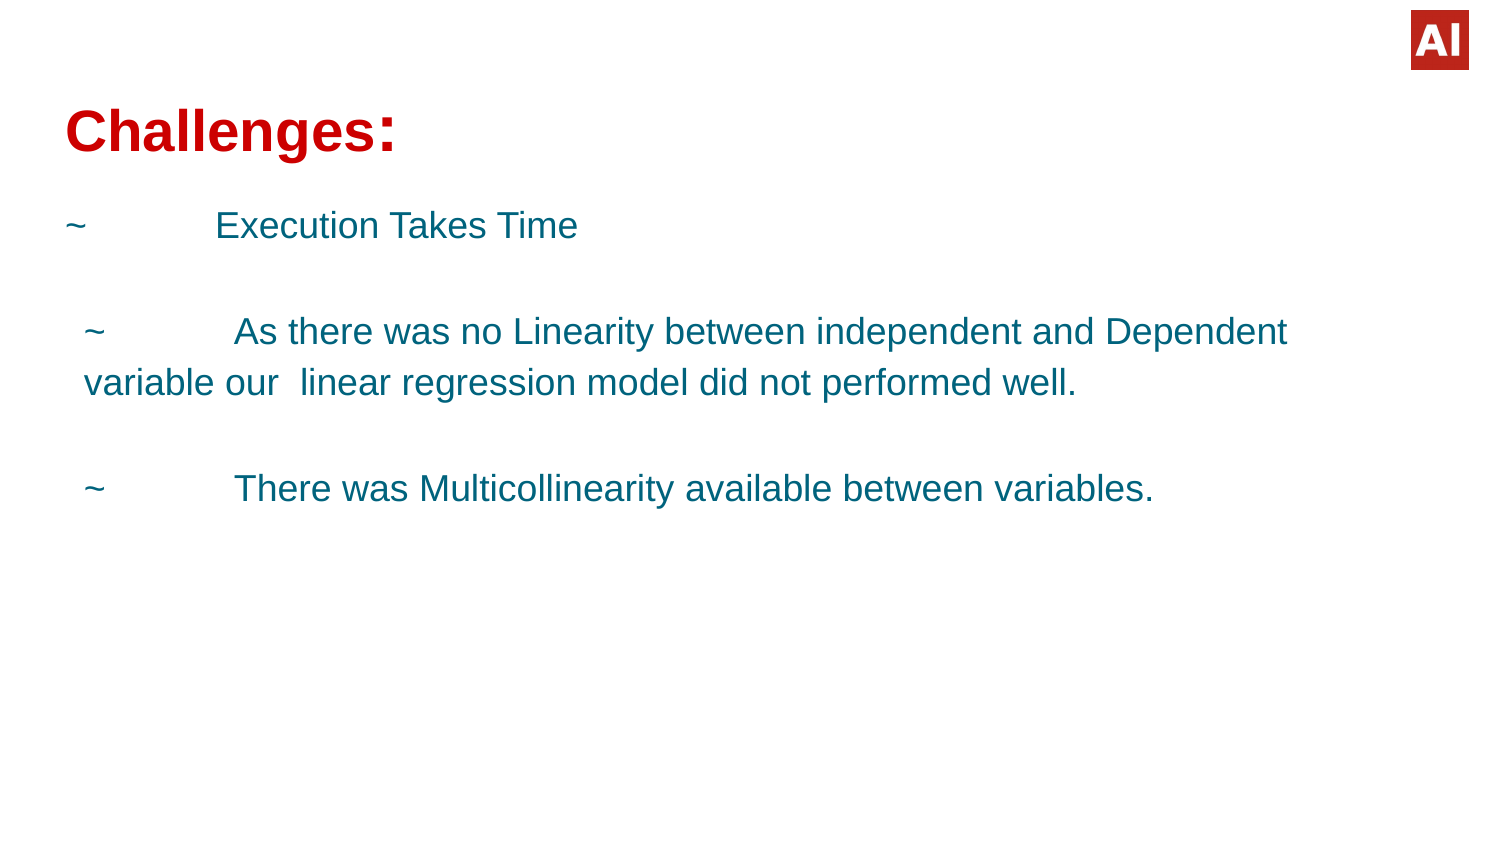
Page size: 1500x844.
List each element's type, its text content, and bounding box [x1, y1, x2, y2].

title Challenges: [63, 82, 401, 199]
text_box ~ Execution Takes Time ~ As there was no Linearity between independent and Dependent variable our linear regression model did not performed well. ~ There was Multicollinearity available between variables. [63, 199, 1399, 509]
picture [1411, 10, 1469, 70]
